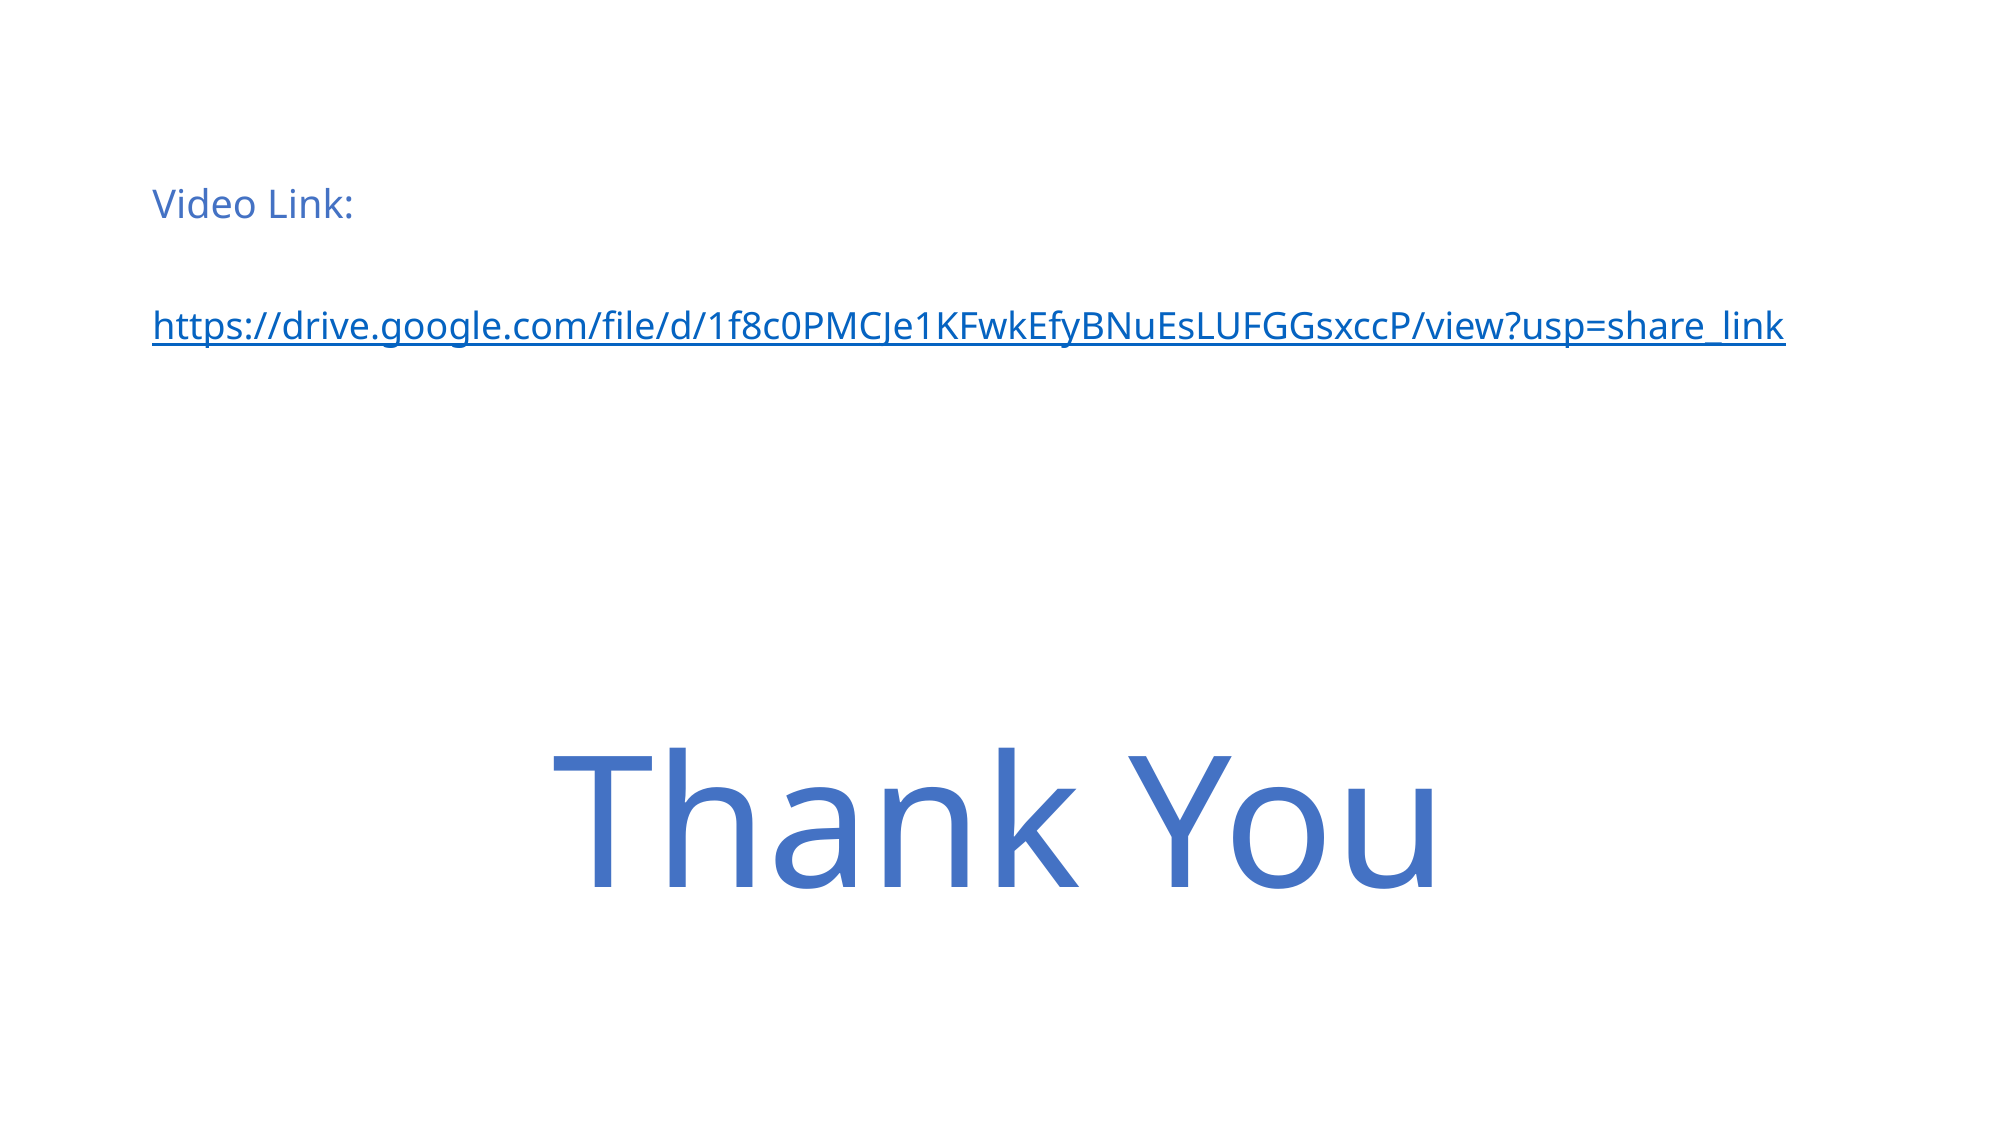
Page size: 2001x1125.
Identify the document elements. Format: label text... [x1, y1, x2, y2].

list Video Link: https://drive.google.com/file/d/1f8c0PMCJe1KFwkEfyBNuEsLUFGGsxccP/view?usp=share_link Thank You [137, 99, 1863, 1014]
